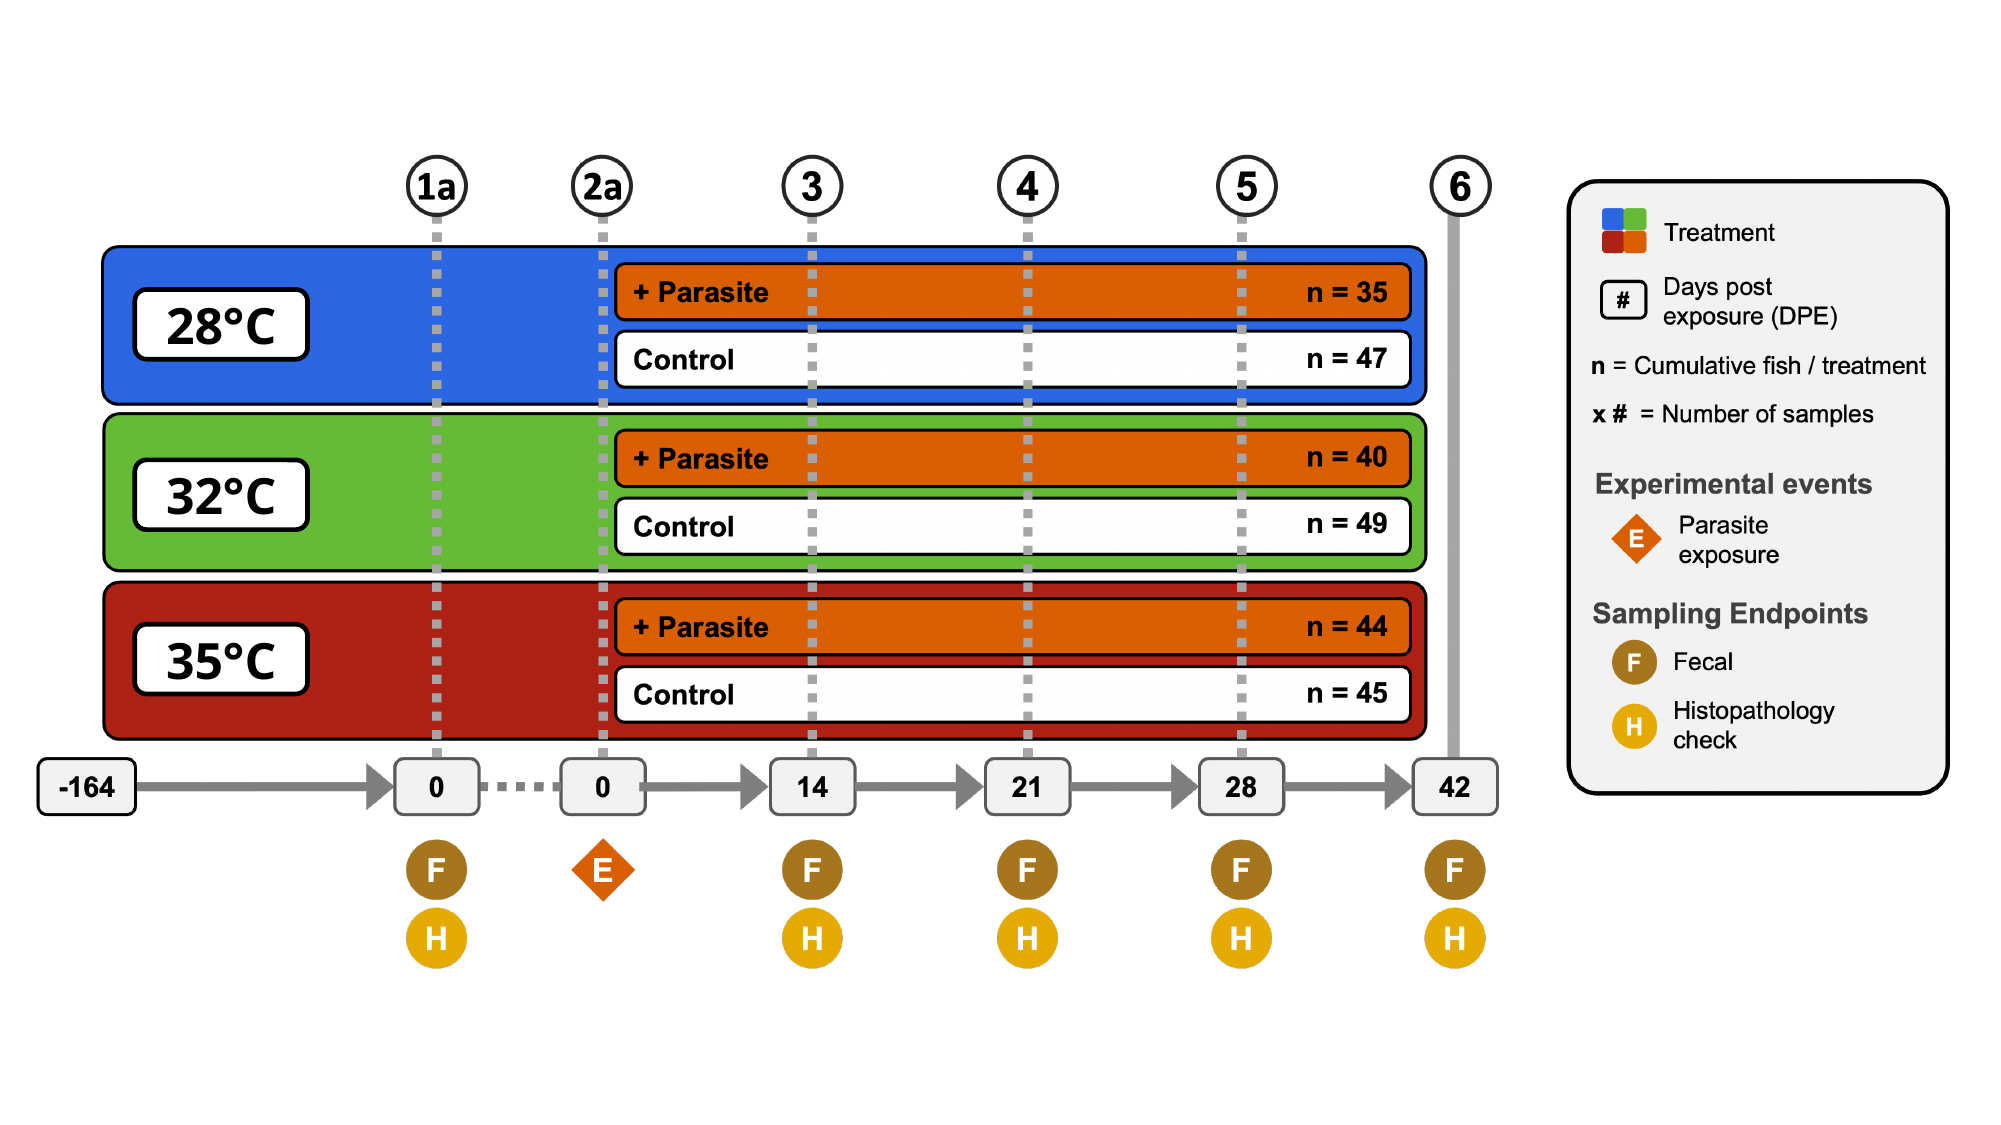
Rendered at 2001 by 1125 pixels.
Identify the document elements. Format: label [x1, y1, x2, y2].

text_box [0, 95, 2000, 1028]
